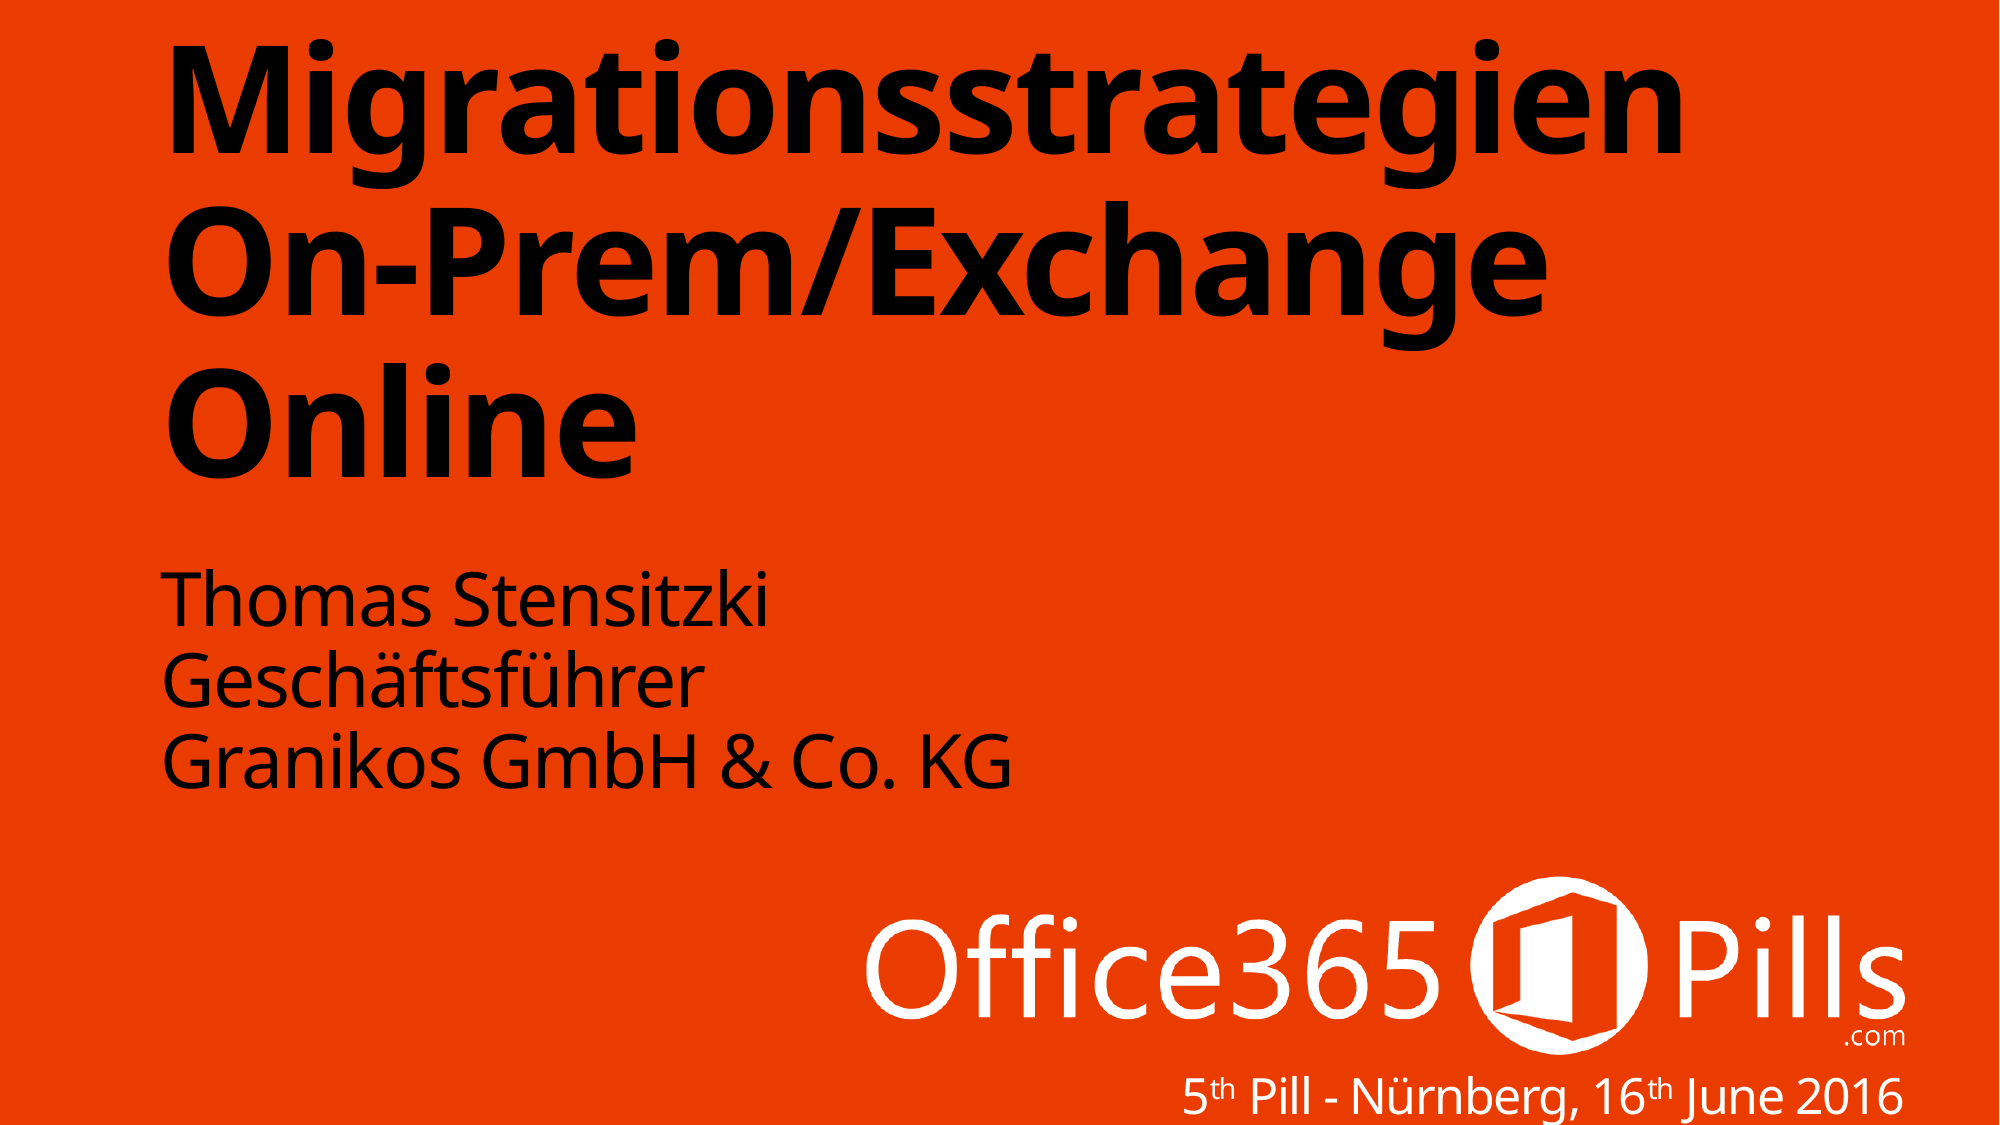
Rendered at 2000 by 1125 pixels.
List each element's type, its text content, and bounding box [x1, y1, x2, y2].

picture [858, 820, 1920, 1114]
title Migrationsstrategien On-Prem/Exchange Online [160, 166, 1840, 510]
list Thomas Stensitzki Geschäftsführer Granikos GmbH & Co. KG [160, 561, 1840, 644]
text_box 5th Pill - Nürnberg, 16th June 2016 [1181, 1064, 1906, 1125]
